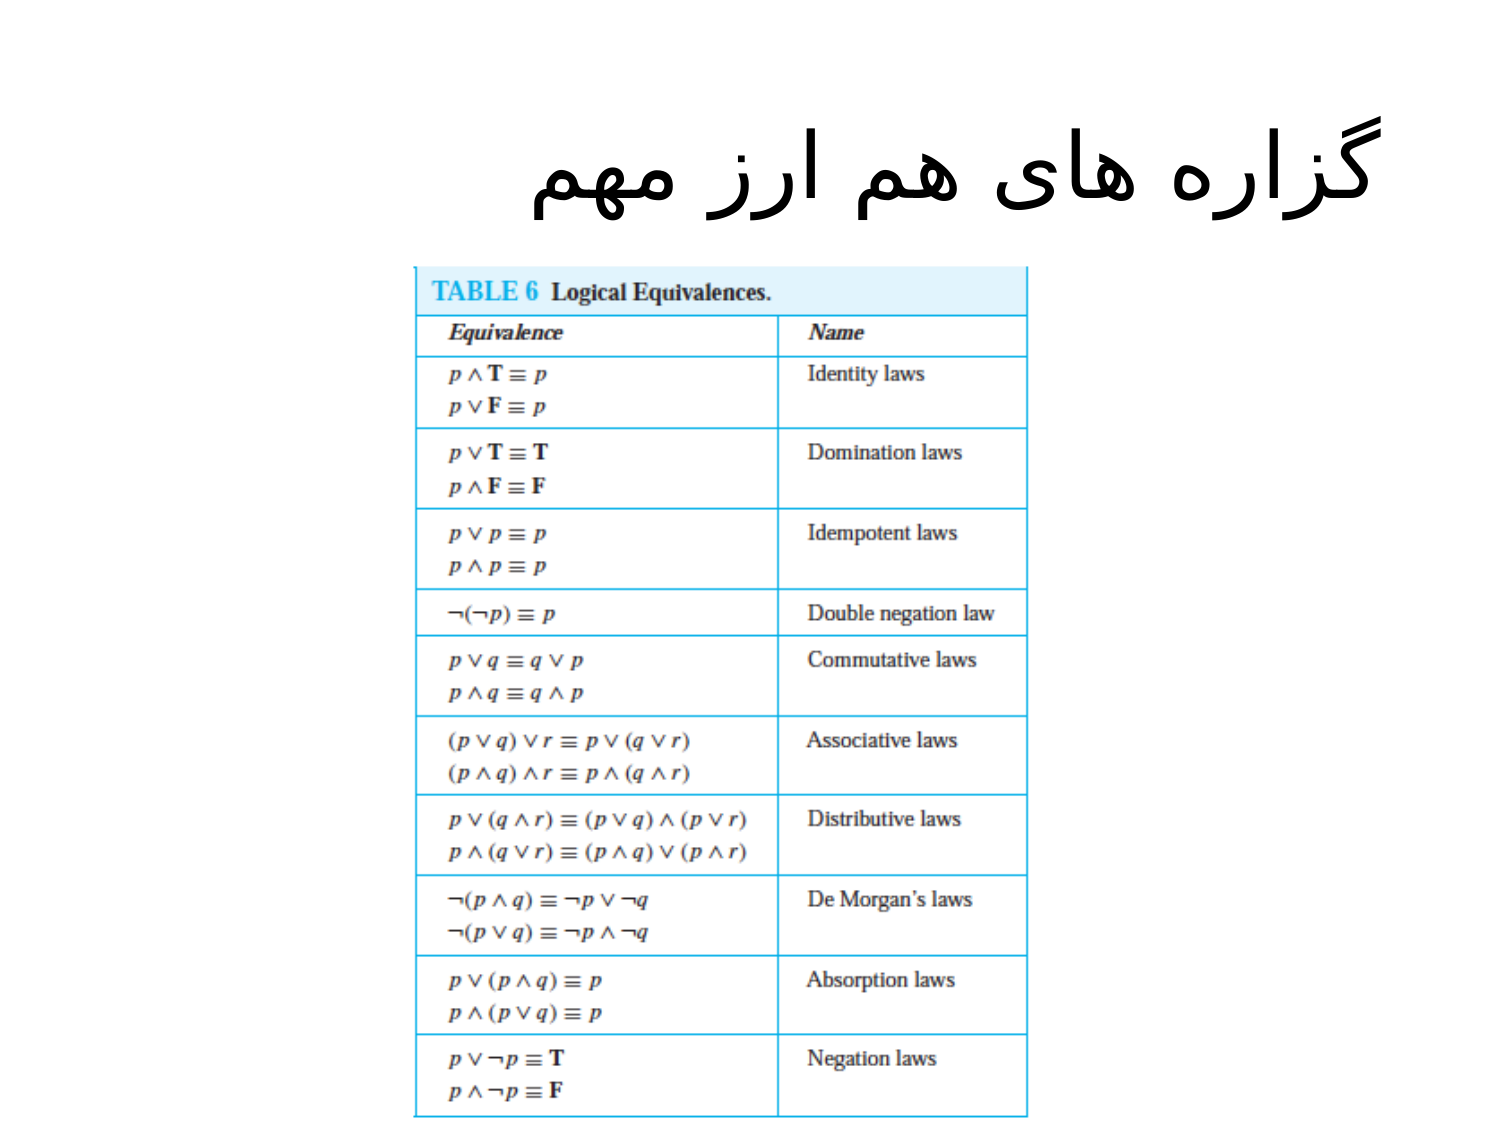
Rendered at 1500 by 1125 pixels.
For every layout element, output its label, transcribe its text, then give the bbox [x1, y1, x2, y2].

title گزاره های هم ارز مهم [103, 59, 1397, 278]
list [412, 265, 1032, 1125]
